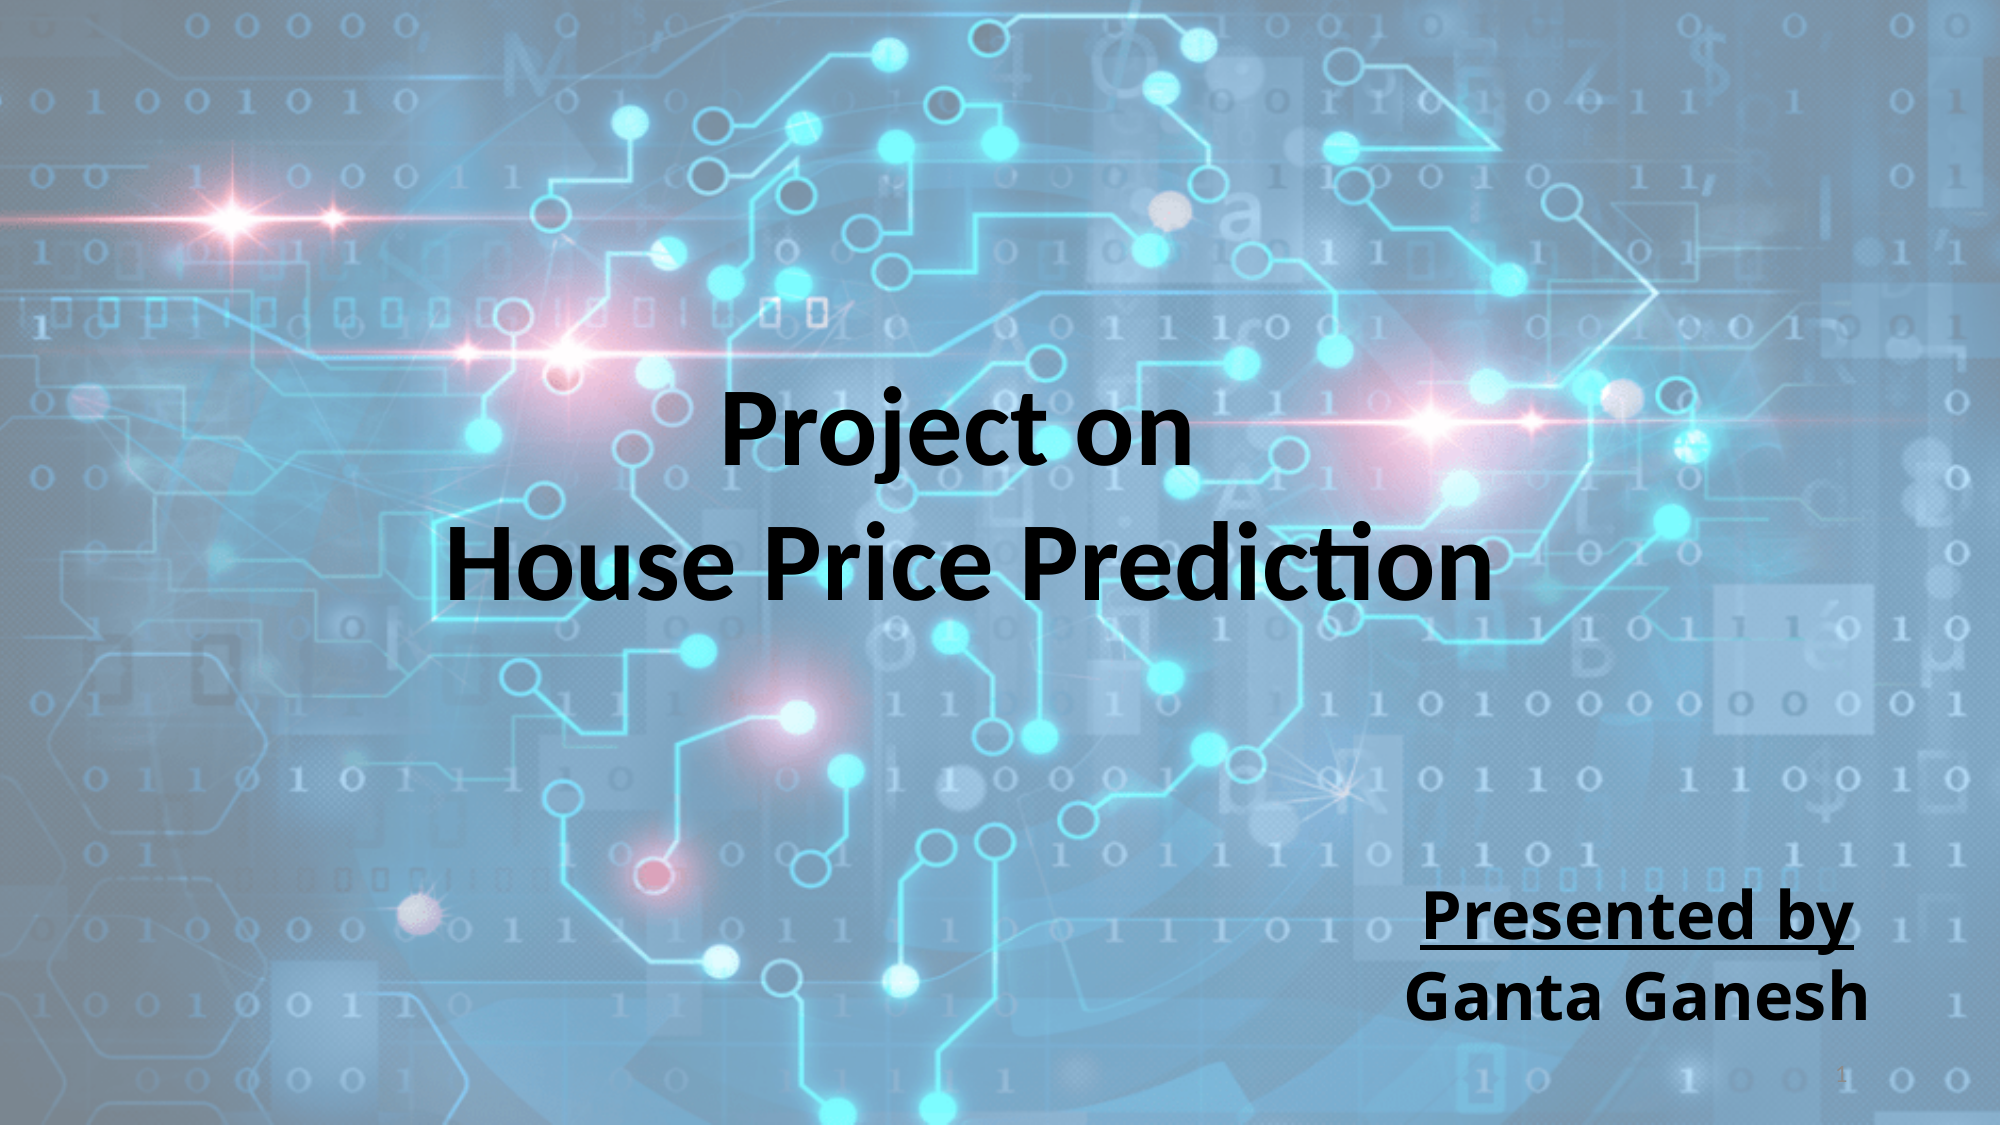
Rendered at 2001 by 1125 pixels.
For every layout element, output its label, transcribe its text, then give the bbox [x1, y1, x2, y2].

text_box Presented by Ganta Ganesh [1362, 865, 1912, 1041]
slide_number 1 [1412, 1042, 1863, 1103]
text_box Project on House Price Prediction [42, 345, 1899, 631]
